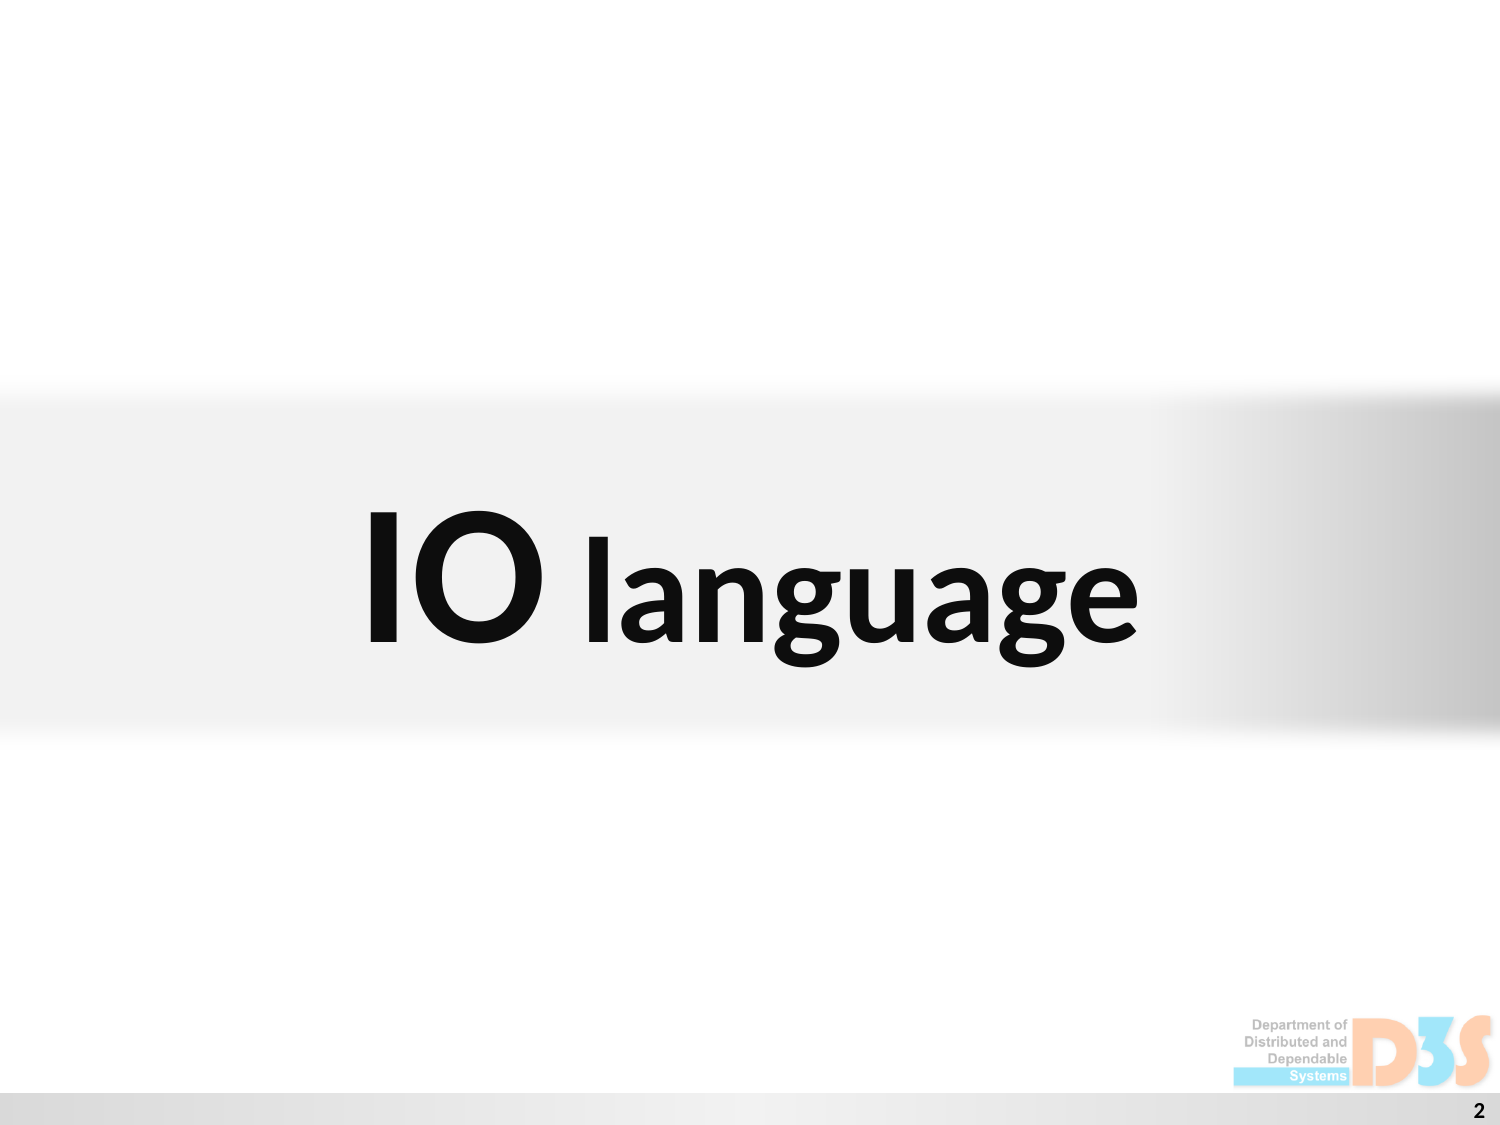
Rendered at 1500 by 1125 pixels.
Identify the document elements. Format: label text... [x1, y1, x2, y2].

slide_number 2 [1423, 1094, 1500, 1125]
title IO language [29, 408, 1471, 717]
picture [1233, 998, 1500, 1094]
